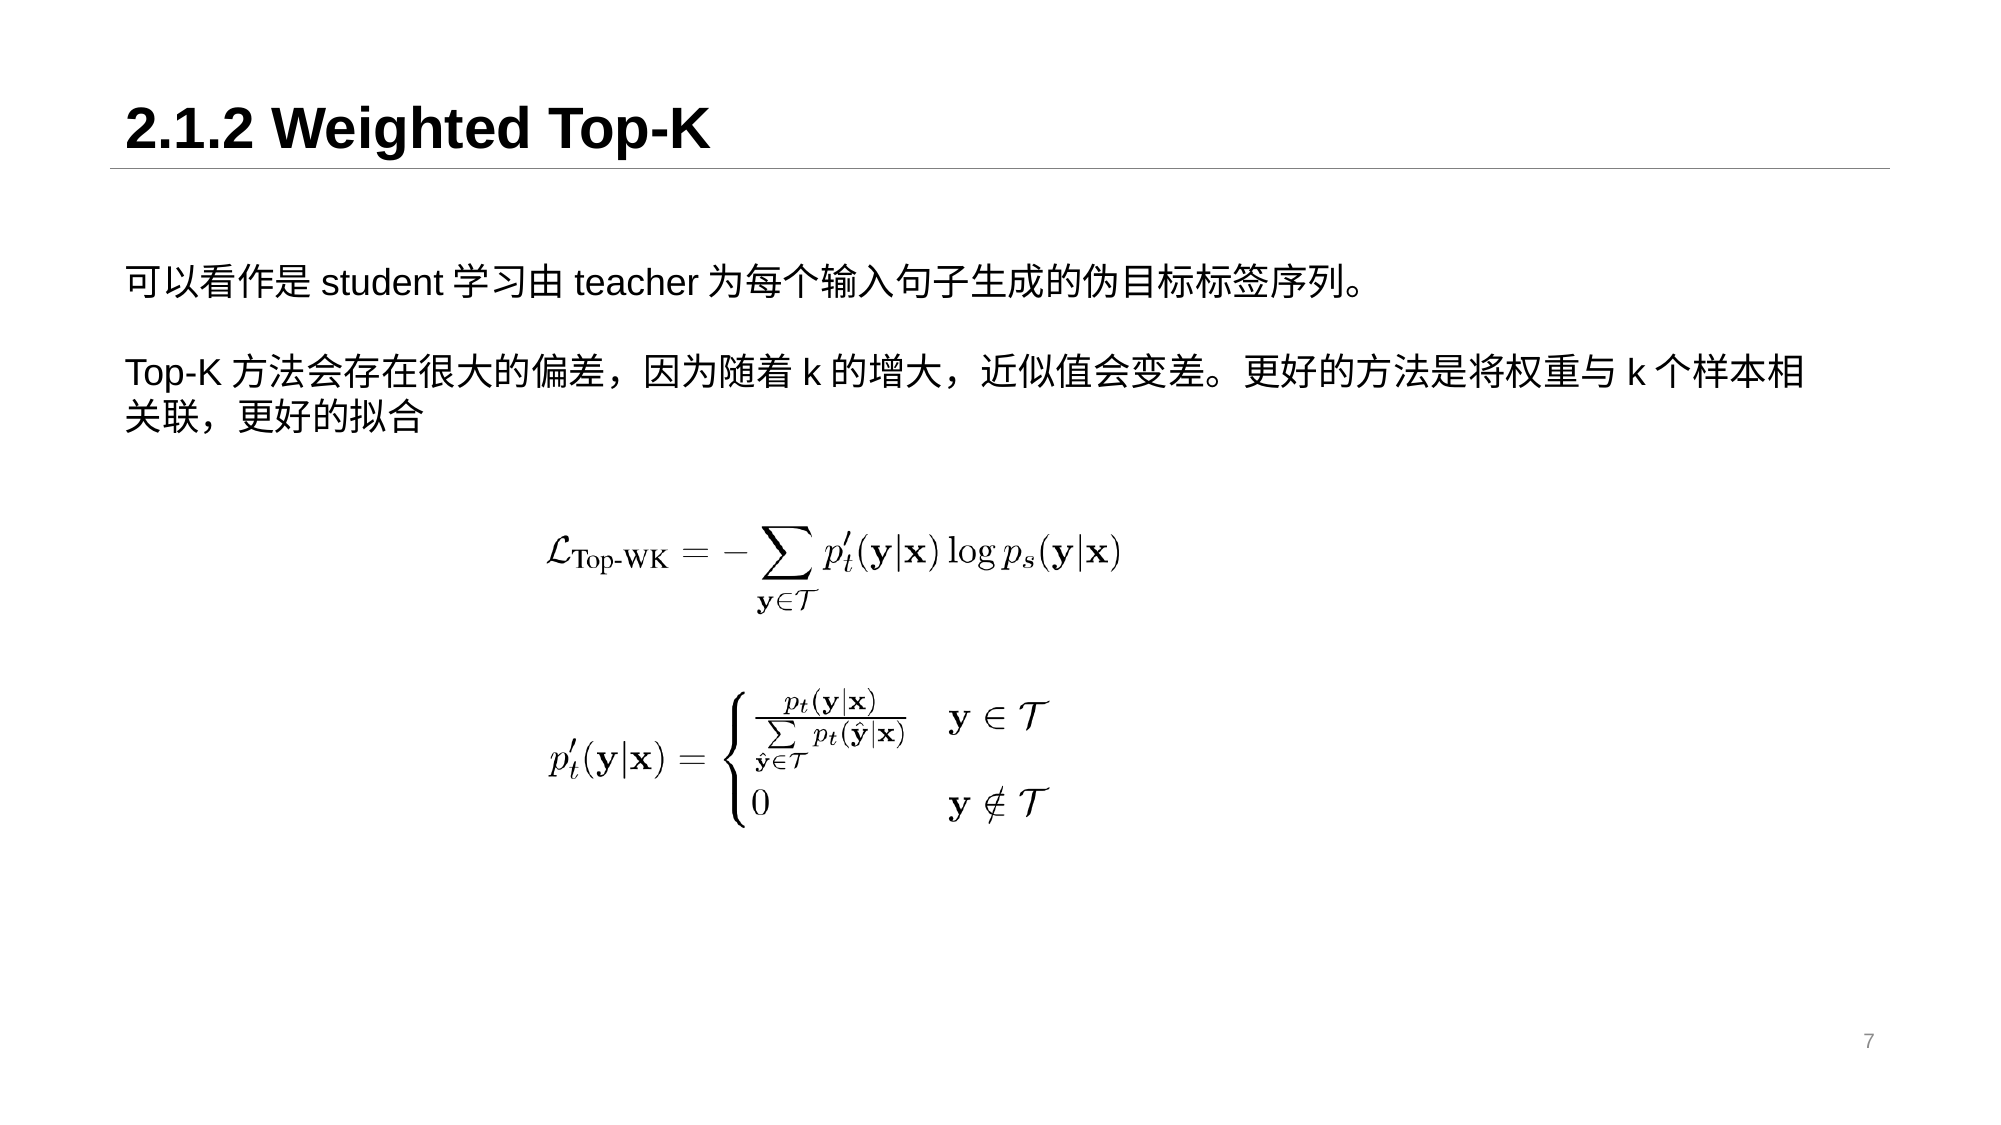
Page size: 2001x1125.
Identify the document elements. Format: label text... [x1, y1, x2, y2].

title 2.1.2 Weighted Top-K [109, 0, 1890, 169]
slide_number 7 [1412, 1023, 1890, 1058]
text_box [66, 368, 1847, 653]
picture [536, 512, 1144, 620]
picture [536, 673, 1071, 840]
